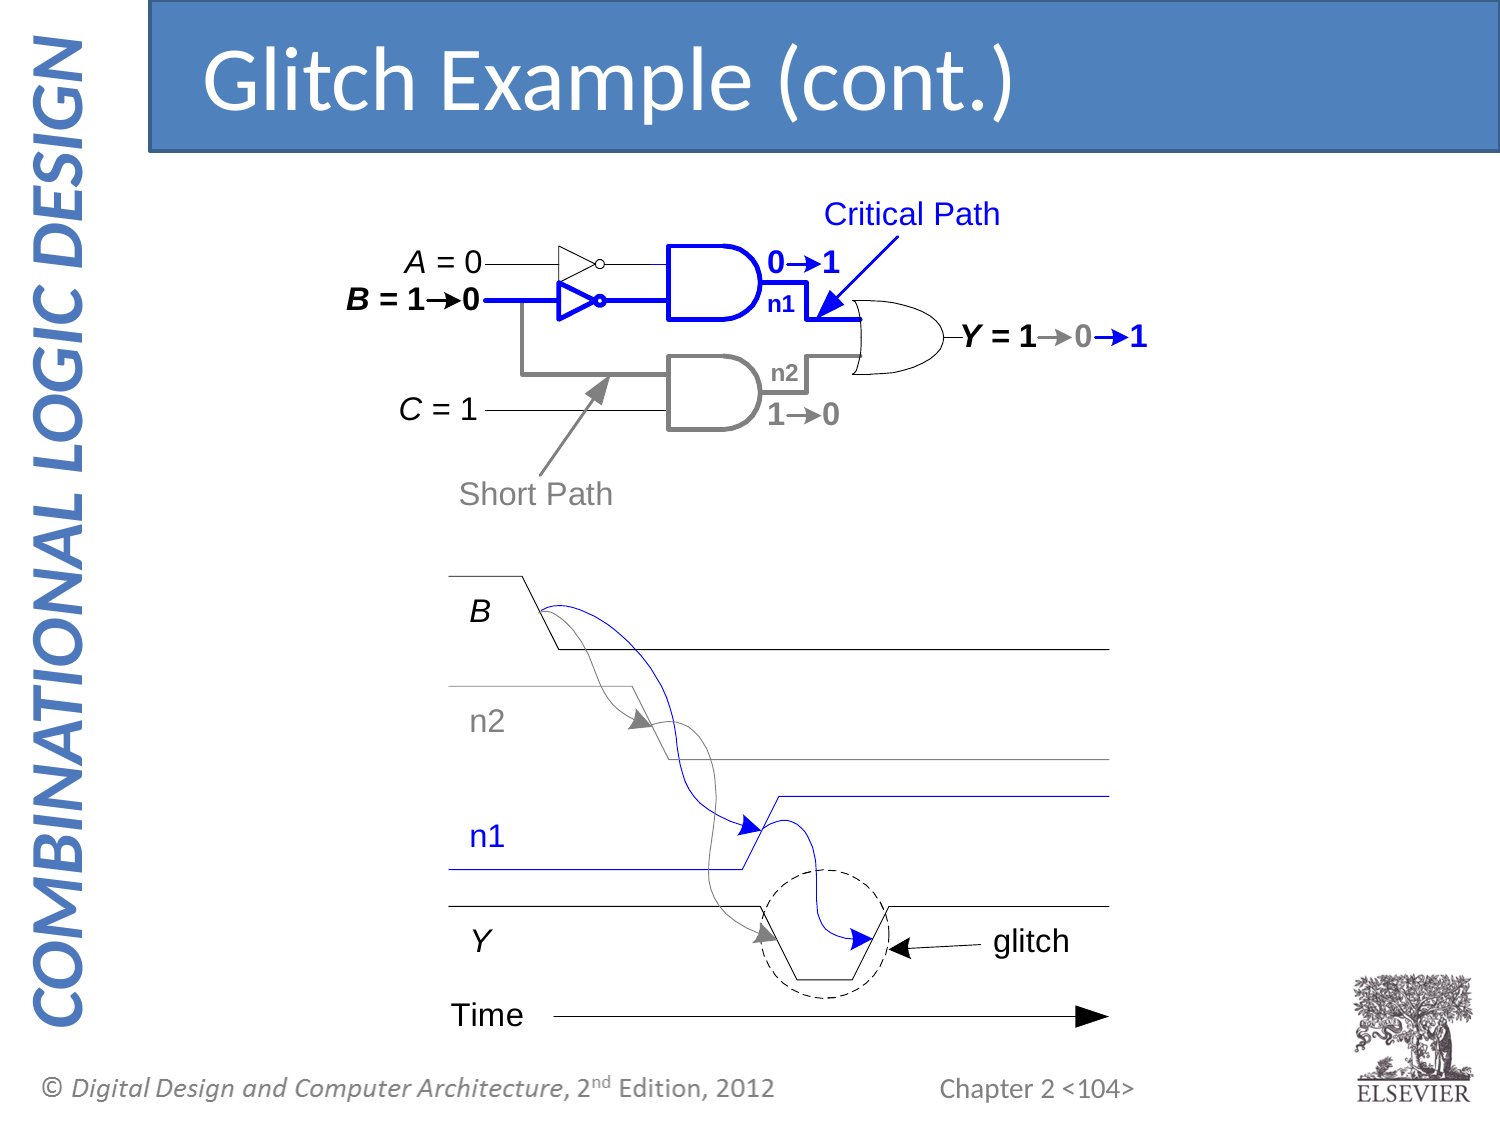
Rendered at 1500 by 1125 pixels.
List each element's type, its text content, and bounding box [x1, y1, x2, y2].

text_box Glitch Example (cont.) [187, 11, 1488, 136]
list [324, 174, 1168, 1057]
picture [0, 0, 1500, 1125]
